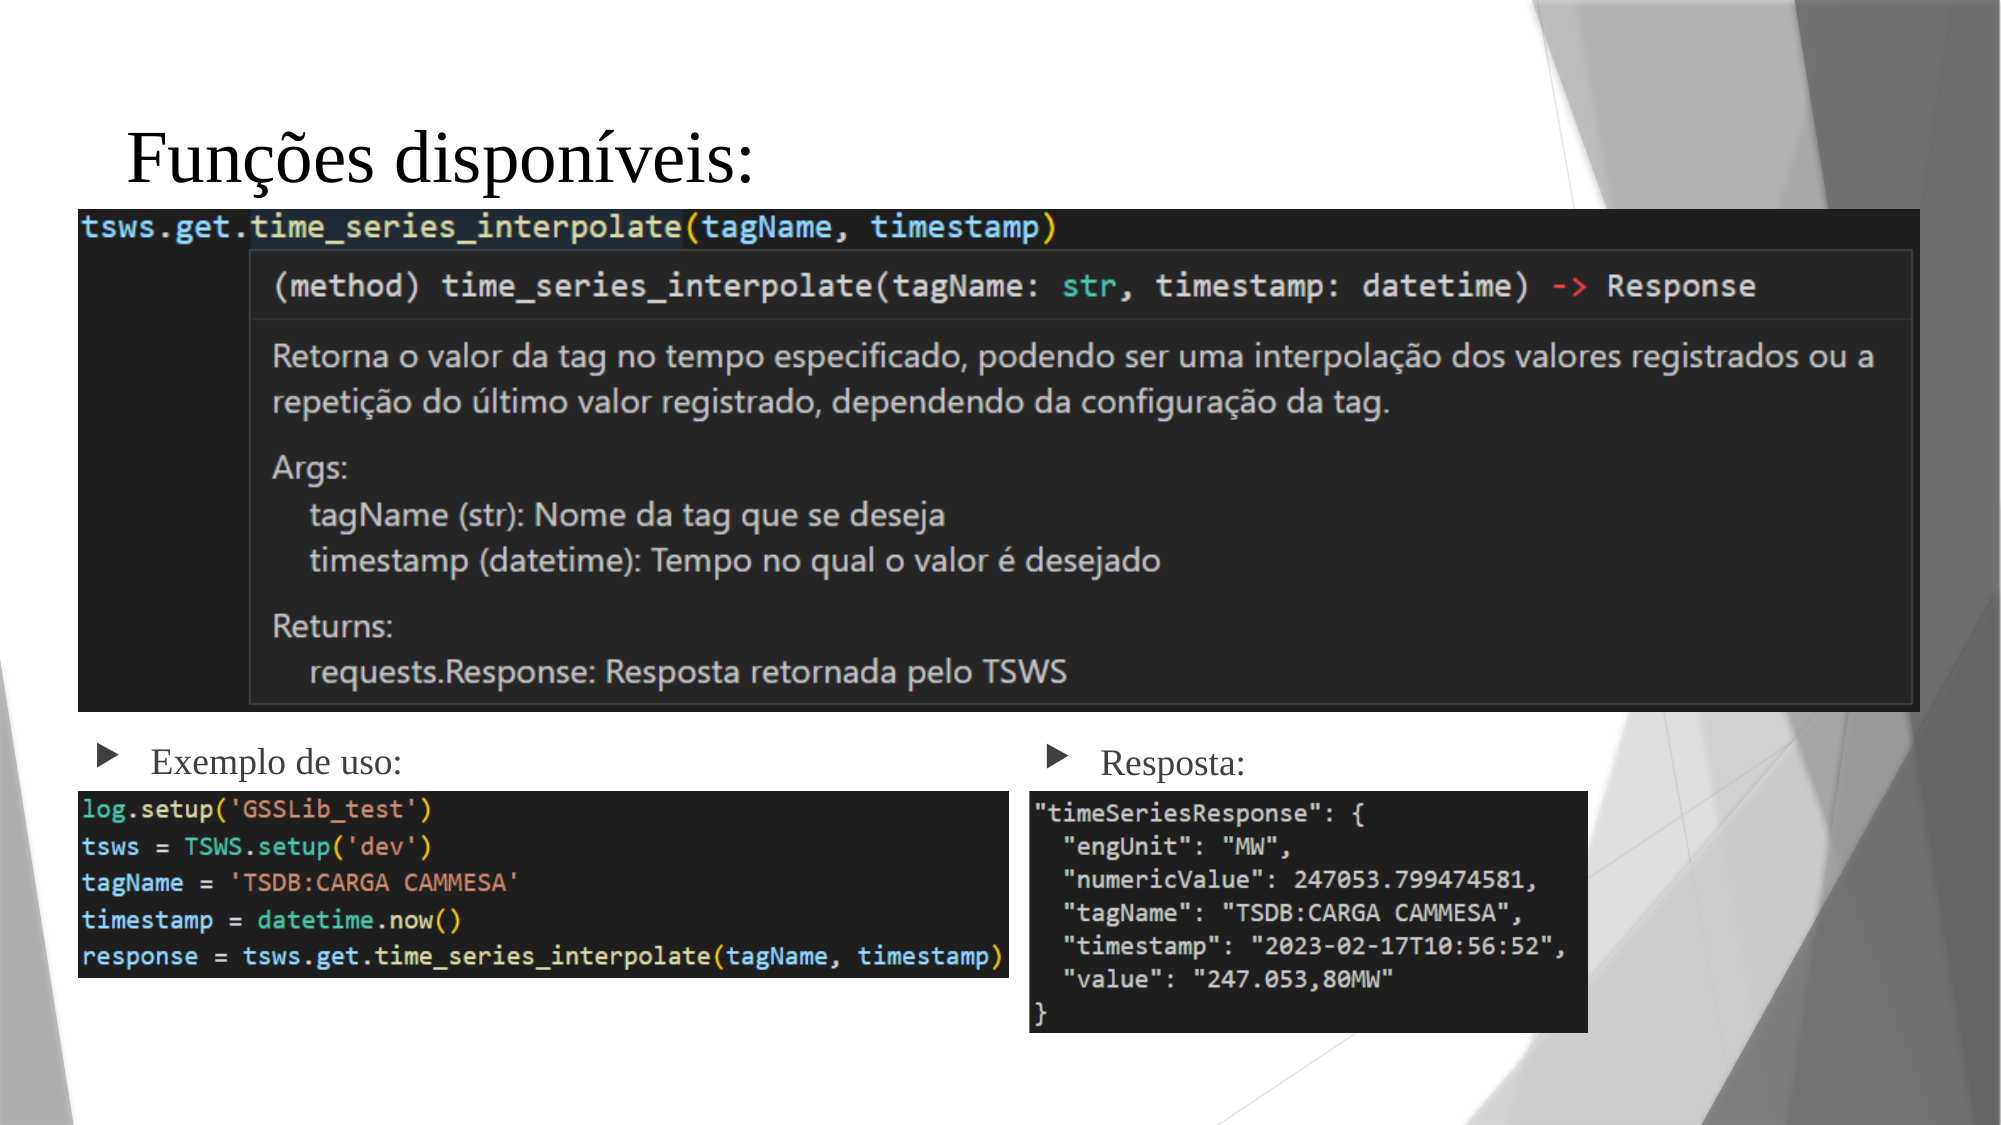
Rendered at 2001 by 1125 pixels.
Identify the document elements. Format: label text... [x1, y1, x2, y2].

picture [78, 209, 1921, 712]
picture [1028, 790, 1591, 1034]
title Funções disponíveis: [111, 99, 1522, 207]
picture [78, 790, 1009, 979]
text_box Resposta: [1029, 730, 1878, 792]
list Exemplo de uso: [79, 729, 928, 789]
